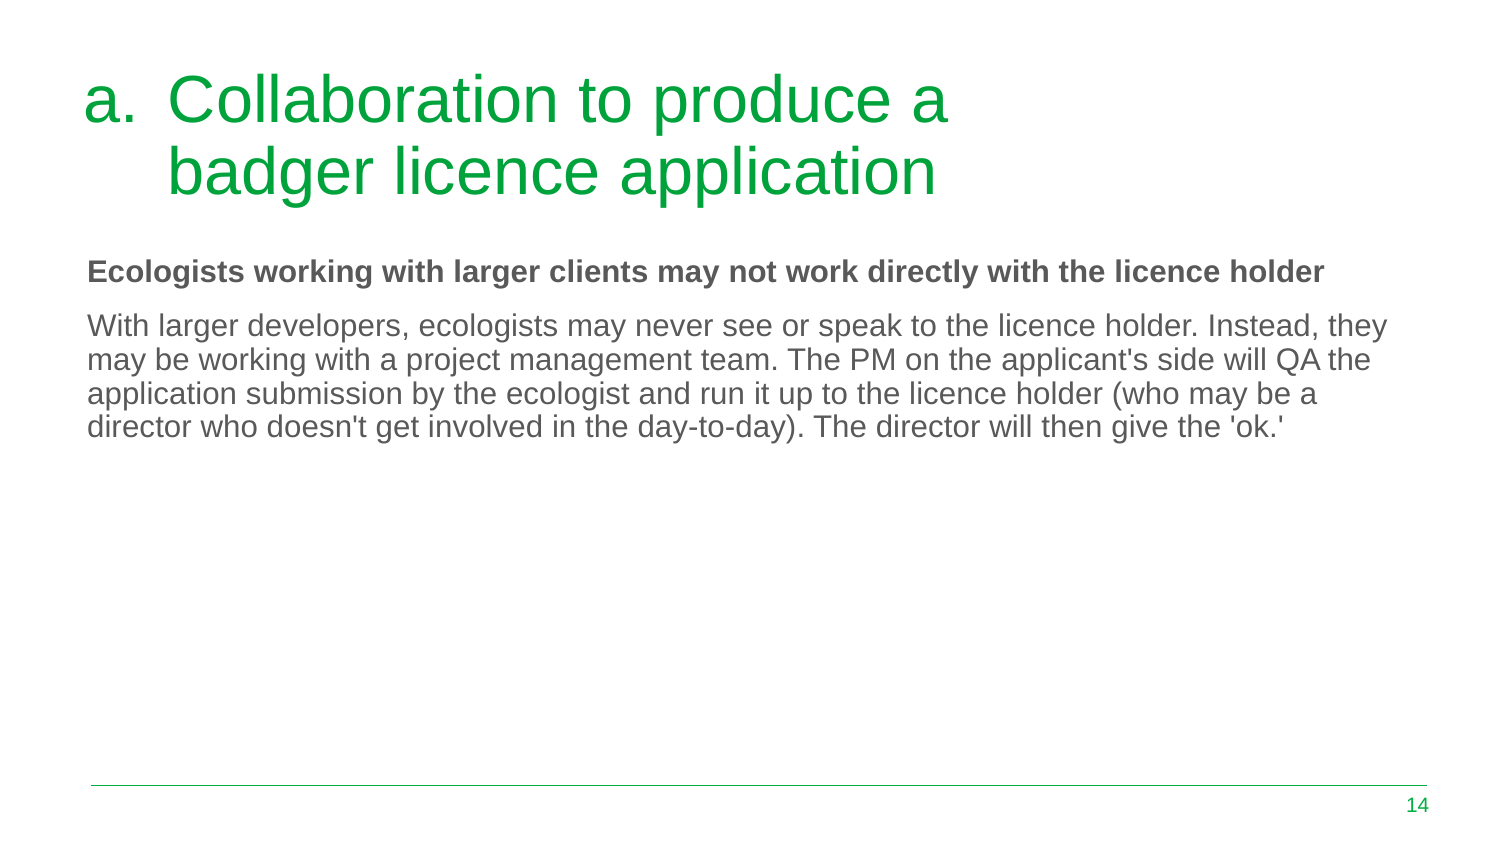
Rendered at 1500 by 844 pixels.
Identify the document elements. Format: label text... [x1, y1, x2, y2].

text_box Ecologists working with larger clients may not work directly with the licence holder With larger developers, ecologists may never see or speak to the licence holder. Instead, they may be working with a project management team. The PM on the applicant's side will QA the application submission by the ecologist and run it up to the licence holder (who may be a director who doesn't get involved in the day-to-day). The director will then give the 'ok.' [72, 189, 1428, 761]
slide_number 14 [1376, 782, 1444, 828]
list [92, 761, 823, 844]
title Collaboration to produce a badger licence application [68, 57, 1475, 117]
